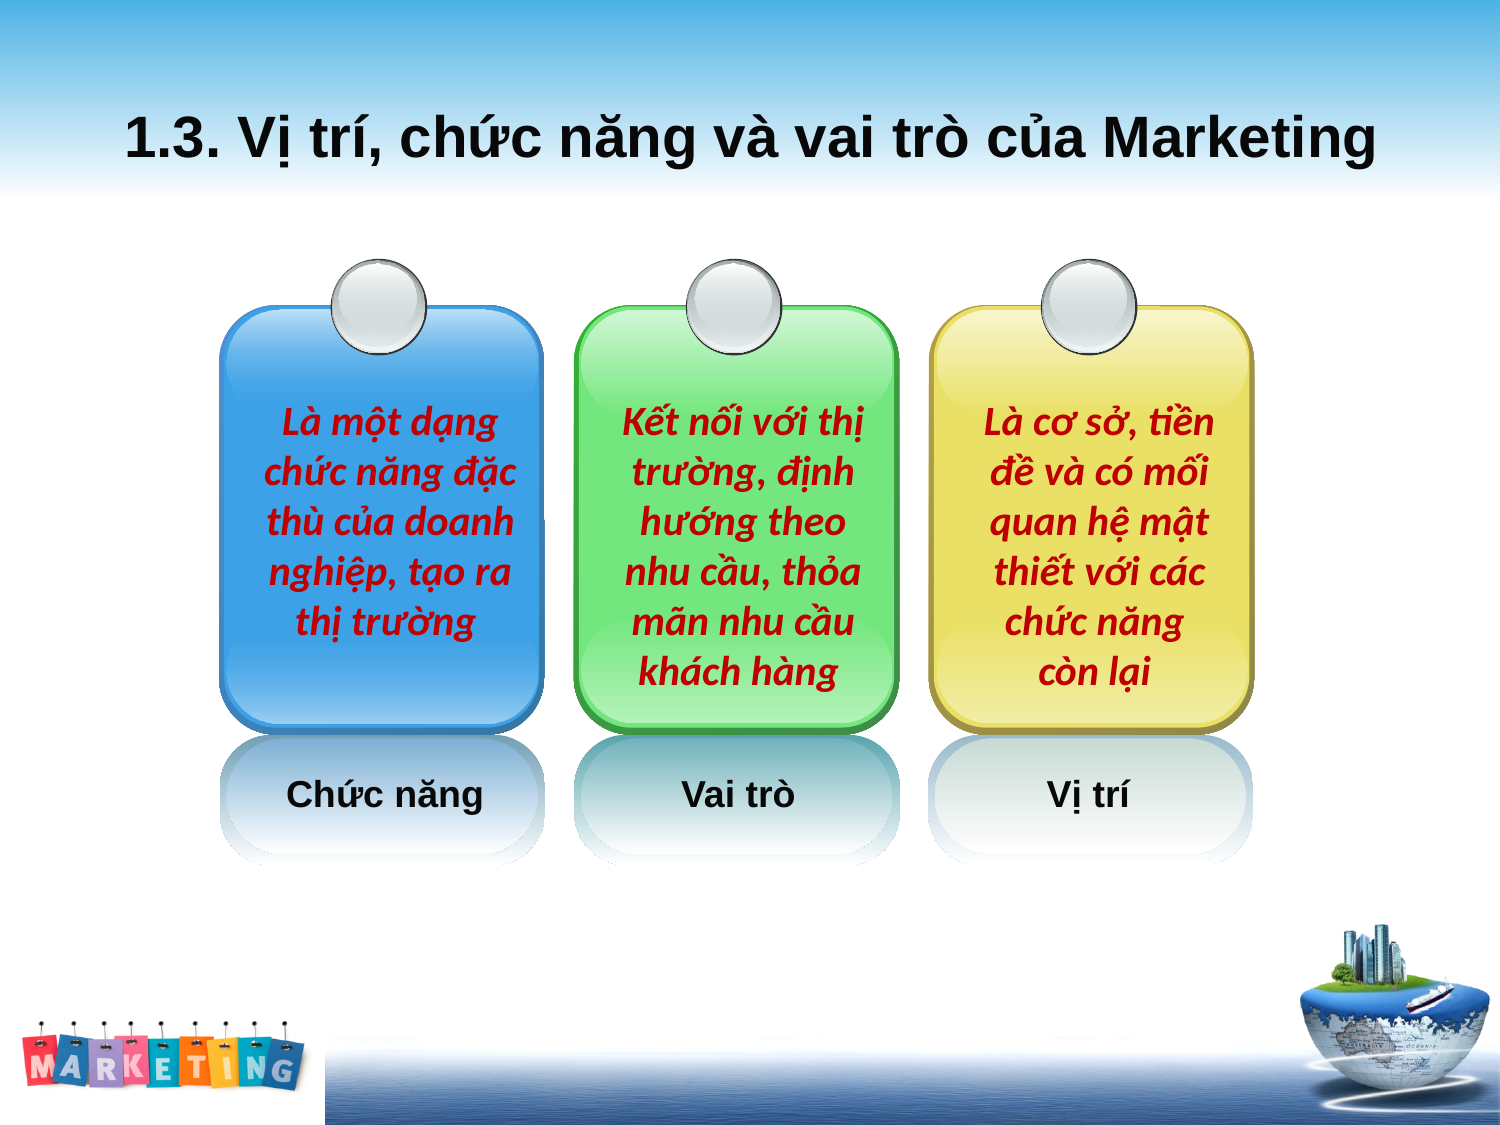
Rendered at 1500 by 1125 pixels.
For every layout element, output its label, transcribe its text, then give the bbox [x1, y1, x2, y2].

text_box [330, 258, 428, 356]
text_box [686, 259, 783, 356]
text_box [226, 640, 538, 724]
text_box [226, 738, 538, 855]
text_box [934, 738, 1246, 855]
title 1.3. Vị trí, chức năng và vai trò của Marketing [84, 62, 1436, 206]
text_box Là cơ sở, tiền đề và có mối quan hệ mật thiết với các chức năng còn lại [945, 386, 1255, 701]
text_box [936, 641, 945, 699]
text_box [591, 701, 883, 724]
text_box [573, 305, 895, 734]
text_box [933, 306, 1243, 728]
text_box [687, 260, 780, 352]
text_box [936, 309, 1248, 392]
text_box [581, 309, 893, 389]
text_box [1141, 305, 1255, 386]
text_box [223, 306, 540, 728]
text_box [580, 738, 893, 855]
text_box Vai trò [624, 762, 863, 823]
text_box Chức năng [265, 762, 516, 823]
text_box [218, 305, 545, 734]
text_box Vị trí [974, 762, 1213, 823]
text_box Kết nối với thị trường, định hướng theo nhu cầu, thỏa mãn nhu cầu khách hàng [588, 386, 898, 701]
text_box [578, 306, 888, 728]
text_box [581, 644, 588, 696]
text_box [928, 305, 1250, 734]
picture [0, 920, 1500, 1125]
text_box Là một dạng chức năng đặc thù của doanh nghiệp, tạo ra thị trường [235, 386, 545, 652]
text_box [694, 263, 772, 333]
text_box [928, 734, 1254, 866]
text_box [783, 306, 895, 386]
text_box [1040, 258, 1138, 356]
text_box [1141, 306, 1250, 386]
text_box [574, 734, 900, 866]
text_box [783, 305, 900, 690]
text_box [688, 260, 776, 347]
text_box [226, 309, 538, 392]
text_box [219, 734, 546, 866]
text_box [946, 701, 1238, 724]
